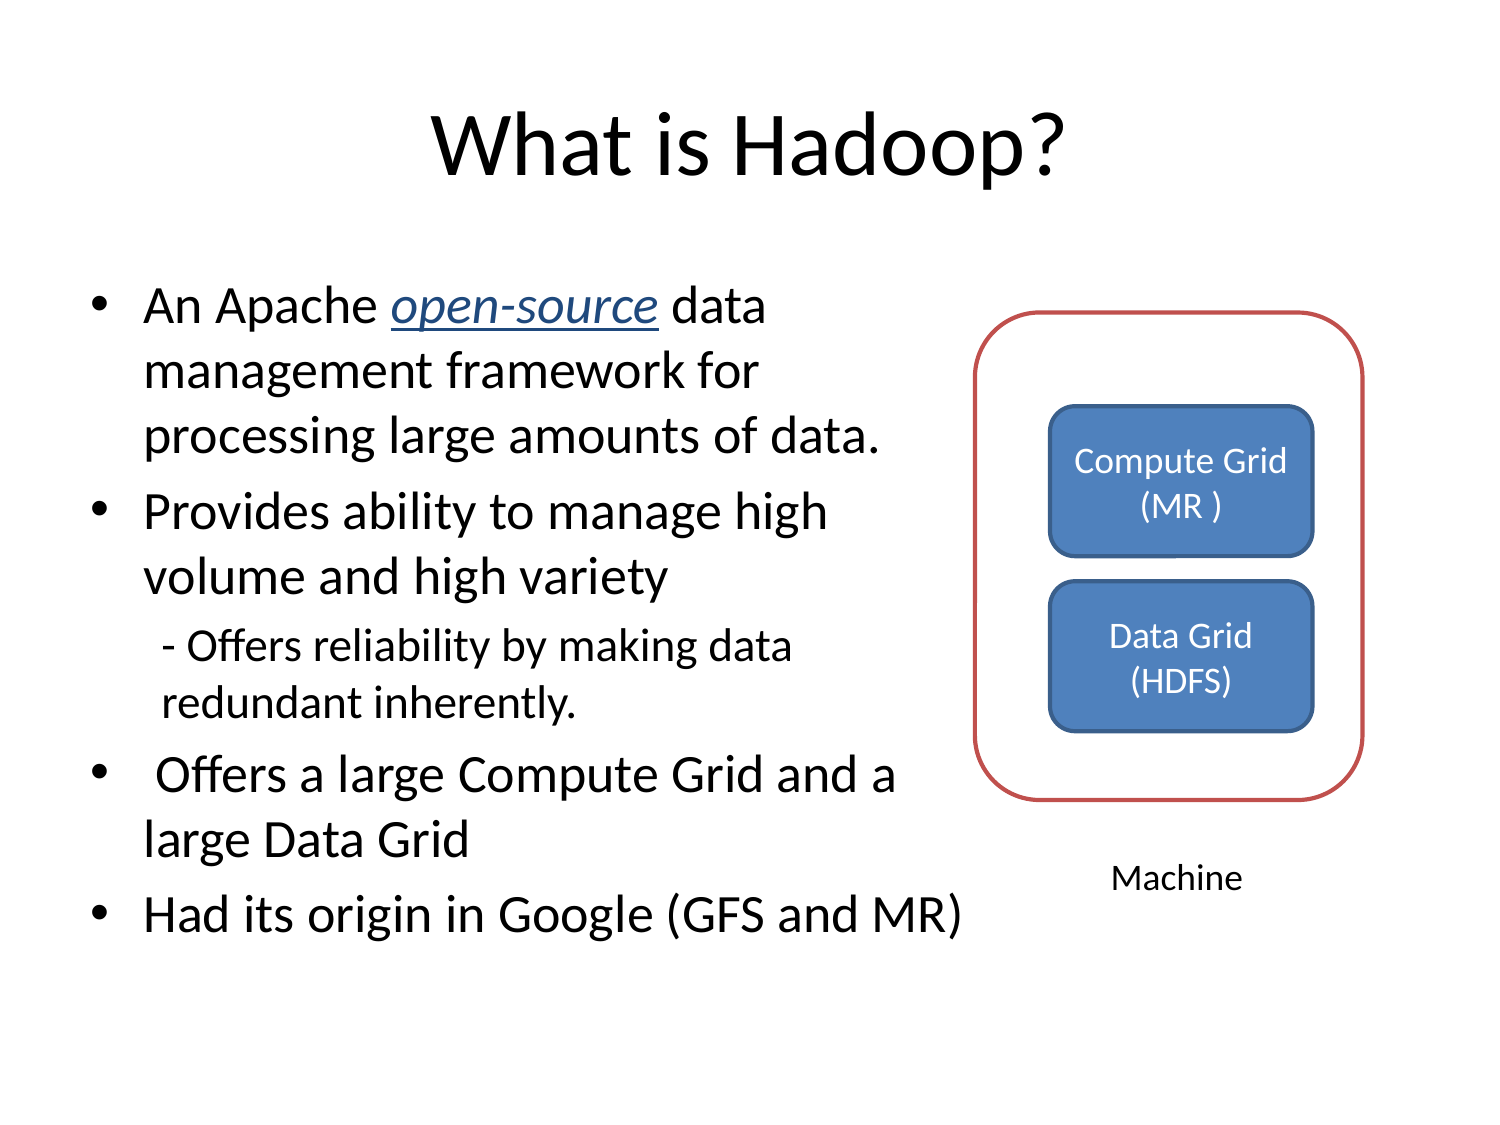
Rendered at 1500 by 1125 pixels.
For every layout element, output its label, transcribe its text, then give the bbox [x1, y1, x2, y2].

list An Apache open-source data management framework for processing large amounts of data. Provides ability to manage high volume and high variety - Offers reliability by making data redundant inherently. Offers a large Compute Grid and a large Data Grid Had its origin in Google (GFS and MR) [75, 262, 988, 1005]
text_box Machine [1072, 847, 1290, 903]
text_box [974, 312, 1363, 801]
title What is Hadoop? [75, 45, 1425, 233]
